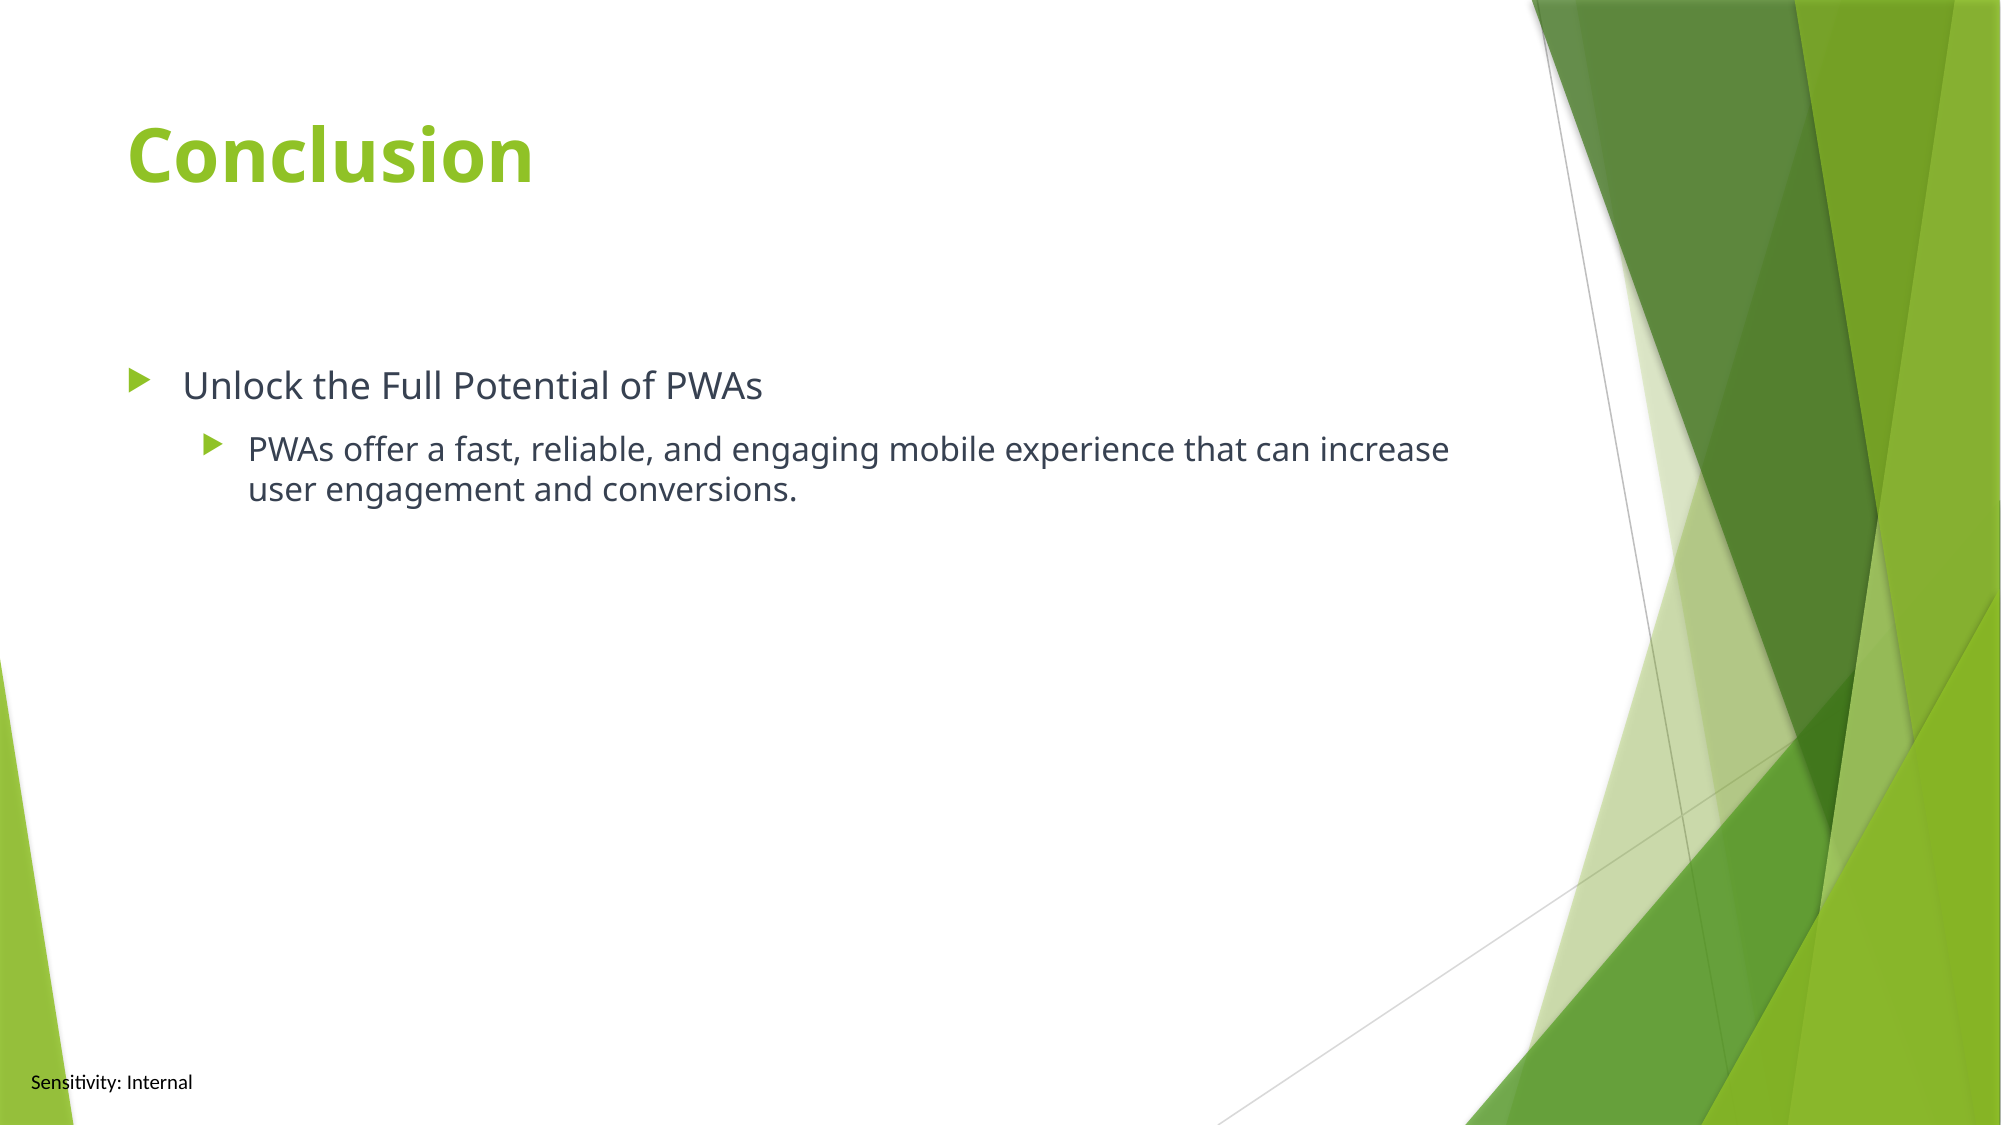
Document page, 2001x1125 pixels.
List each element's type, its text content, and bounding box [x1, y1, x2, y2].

list Unlock the Full Potential of PWAs PWAs offer a fast, reliable, and engaging mobile experience that can increase user engagement and conversions. [111, 354, 1522, 992]
title Conclusion [111, 99, 1522, 317]
